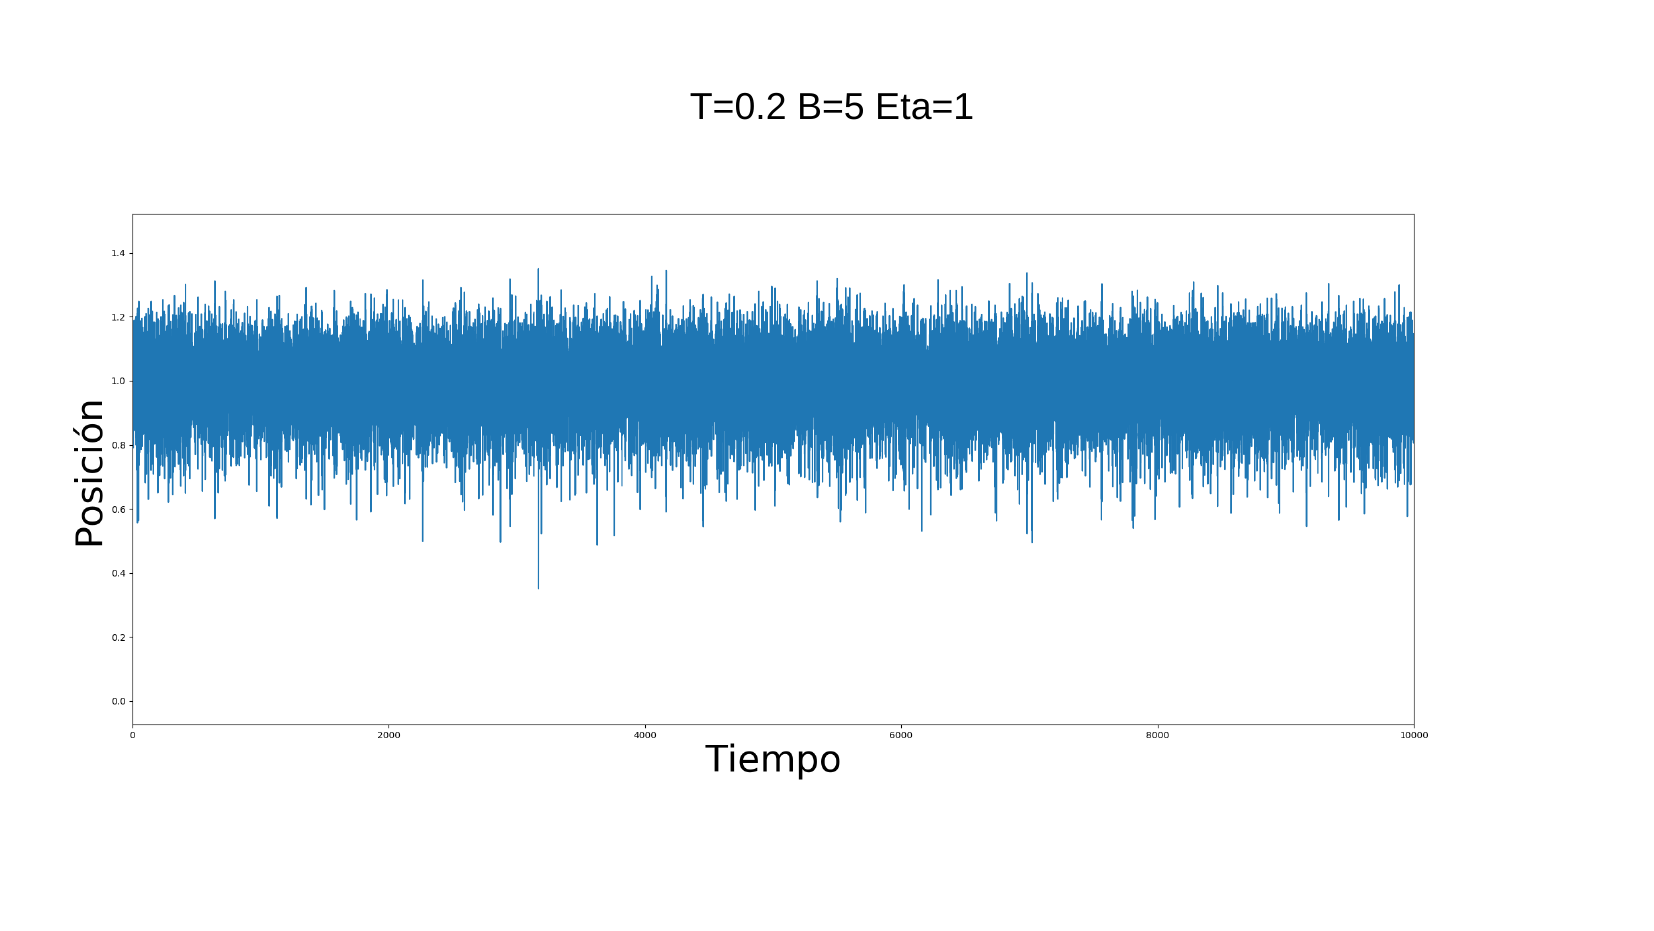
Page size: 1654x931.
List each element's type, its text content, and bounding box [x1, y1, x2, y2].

text_box T=0.2 B=5 Eta=1 [675, 74, 990, 132]
picture [0, 134, 1579, 797]
